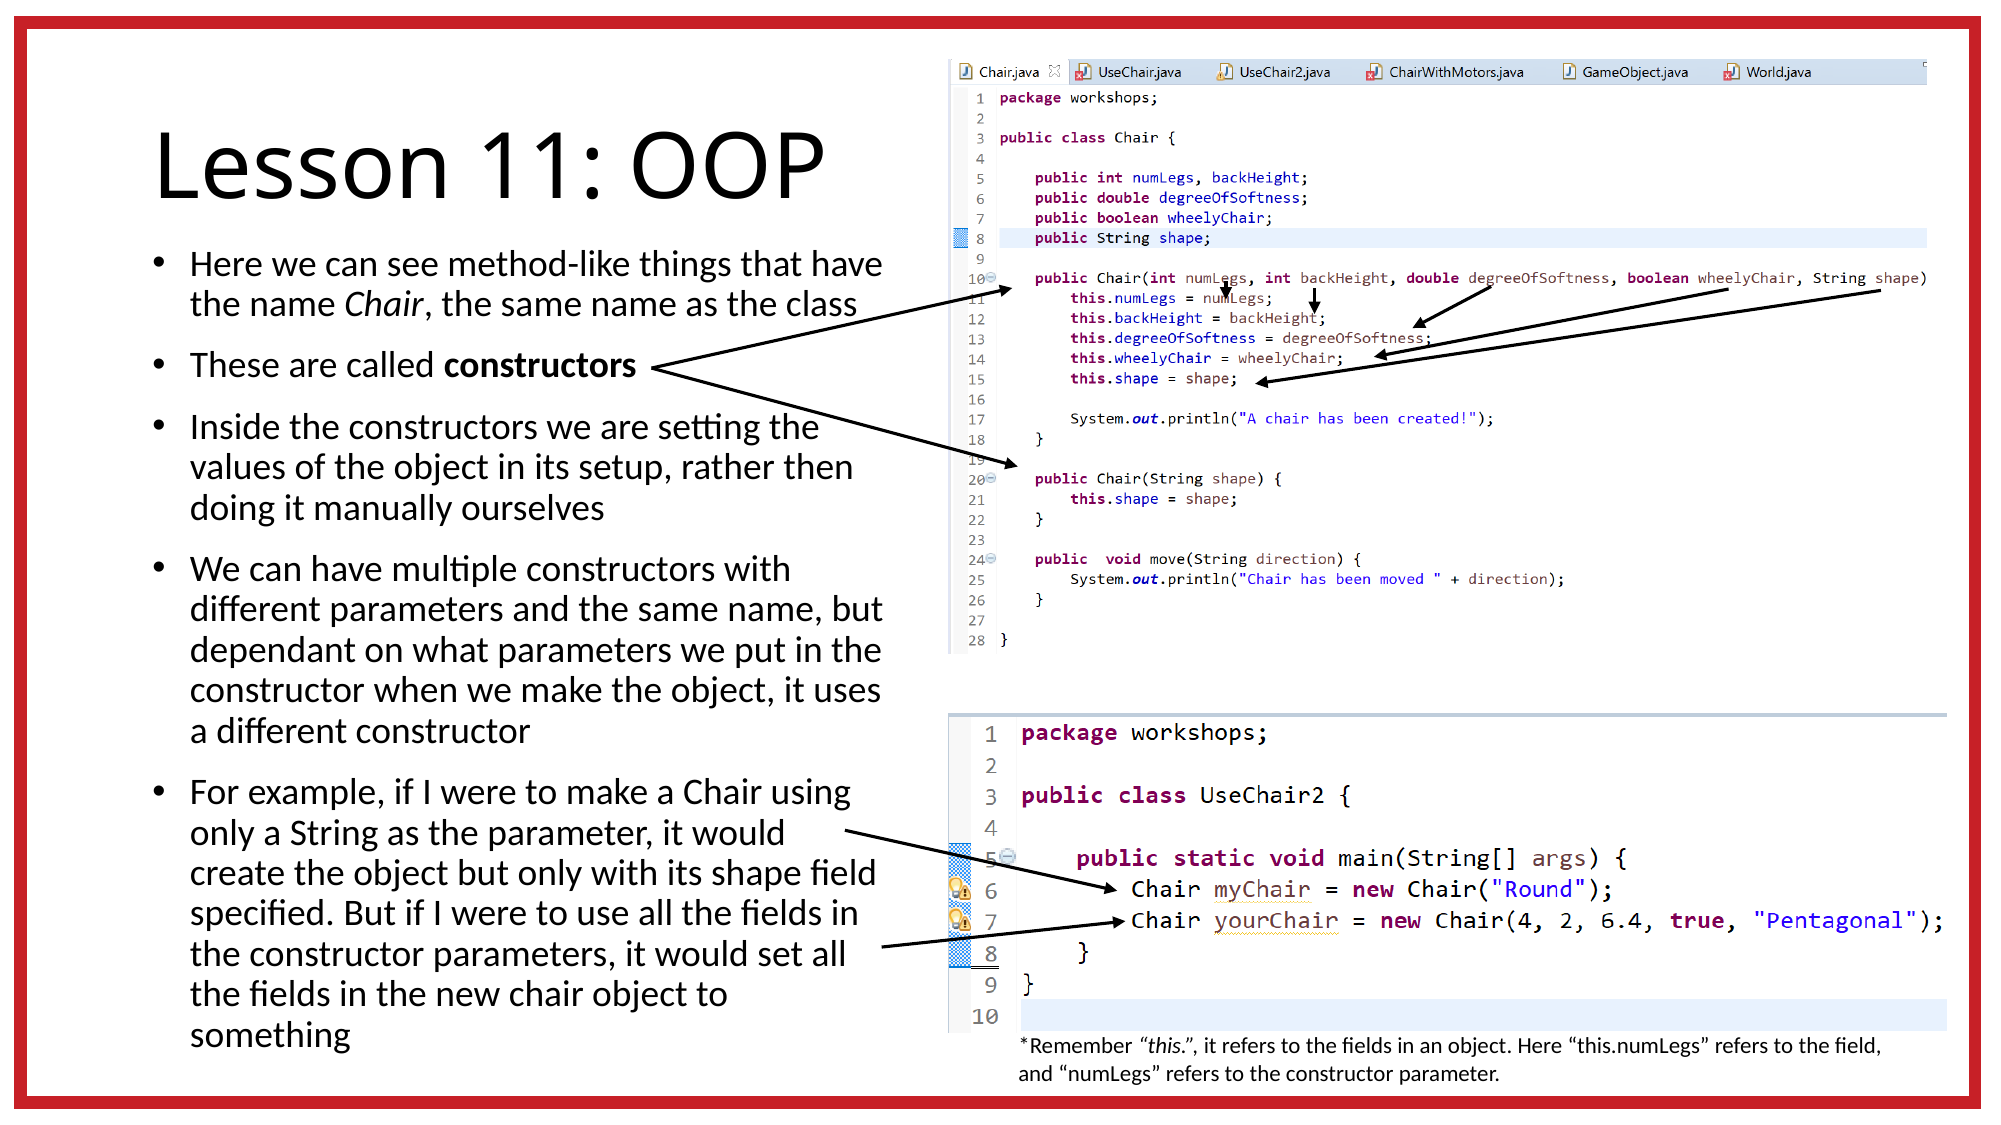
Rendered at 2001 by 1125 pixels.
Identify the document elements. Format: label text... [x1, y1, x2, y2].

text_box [651, 368, 1018, 467]
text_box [844, 830, 1118, 891]
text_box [881, 921, 1126, 948]
picture [948, 713, 1947, 1033]
picture [948, 59, 1927, 654]
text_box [1255, 290, 1881, 384]
text_box [19, 21, 1976, 1103]
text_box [651, 287, 1013, 368]
text_box *Remember “this.”, it refers to the fields in an object. Here “this.numLegs” refers to the field, and “numLegs” refers to the constructor parameter. [1003, 1033, 1910, 1094]
